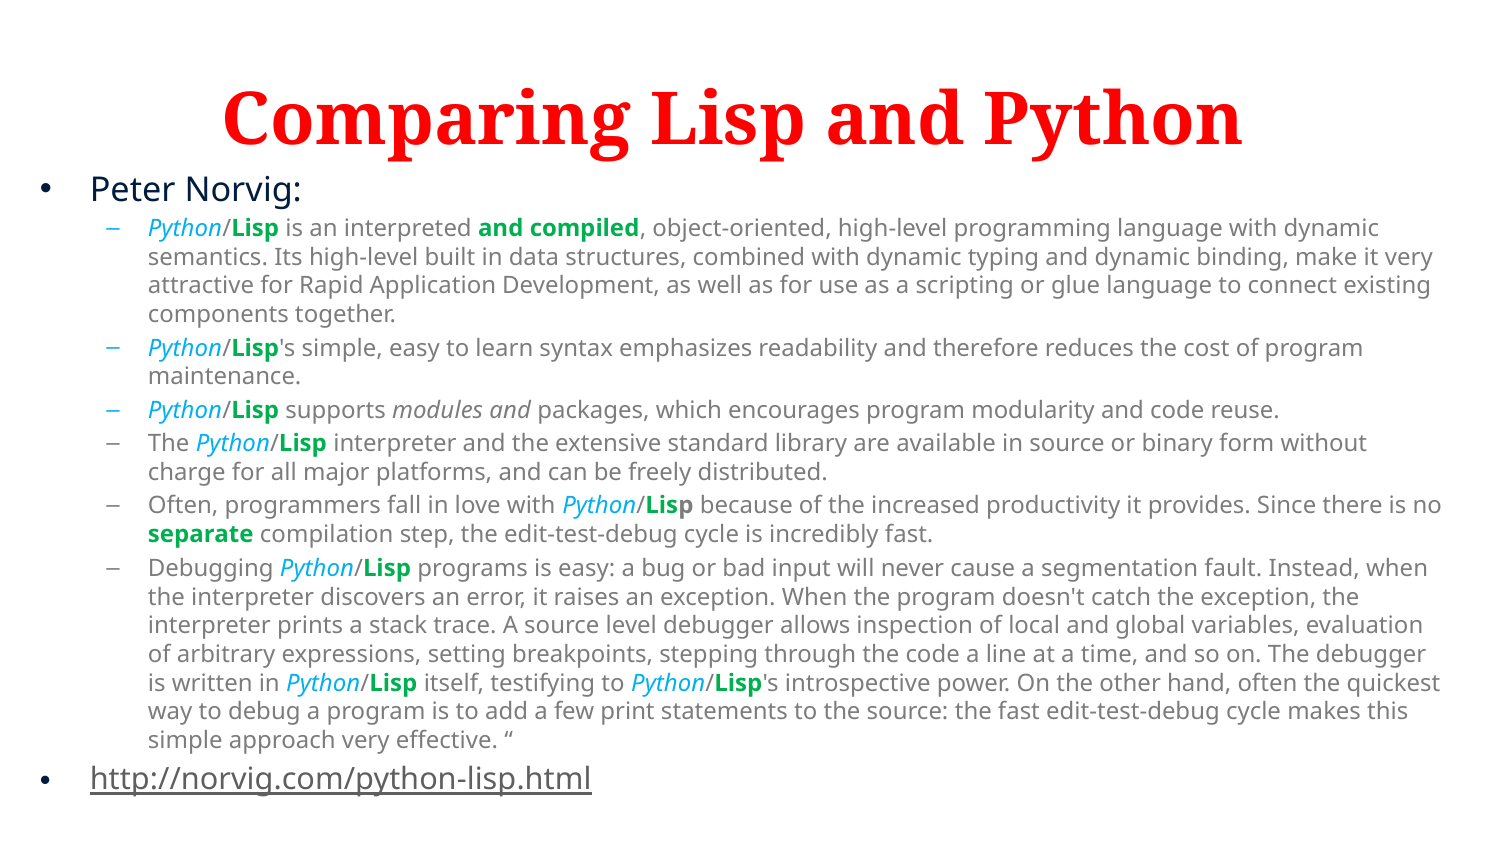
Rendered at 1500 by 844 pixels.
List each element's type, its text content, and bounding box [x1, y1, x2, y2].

list Peter Norvig: Python/Lisp is an interpreted and compiled, object-oriented, high-level programming language with dynamic semantics. Its high-level built in data structures, combined with dynamic typing and dynamic binding, make it very attractive for Rapid Application Development, as well as for use as a scripting or glue language to connect existing components together. Python/Lisp's simple, easy to learn syntax emphasizes readability and therefore reduces the cost of program maintenance. Python/Lisp supports modules and packages, which encourages program modularity and code reuse. The Python/Lisp interpreter and the extensive standard library are available in source or binary form without charge for all major platforms, and can be freely distributed. Often, programmers fall in love with Python/Lisp because of the increased productivity it provides. Since there is no separate compilation step, the edit-test-debug cycle is incredibly fast. Debugging Python/Lisp programs is easy: a bug or bad input will never cause a segmentation fault. Instead, when the interpreter discovers an error, it raises an exception. When the program doesn't catch the exception, the interpreter prints a stack trace. A source level debugger allows inspection of local and global variables, evaluation of arbitrary expressions, setting breakpoints, stepping through the code a line at a time, and so on. The debugger is written in Python/Lisp itself, testifying to Python/Lisp's introspective power. On the other hand, often the quickest way to debug a program is to add a few print statements to the source: the fast edit-test-debug cycle makes this simple approach very effective. “ http://norvig.com/python-lisp.html [24, 159, 1463, 813]
title Comparing Lisp and Python [41, 64, 1425, 159]
